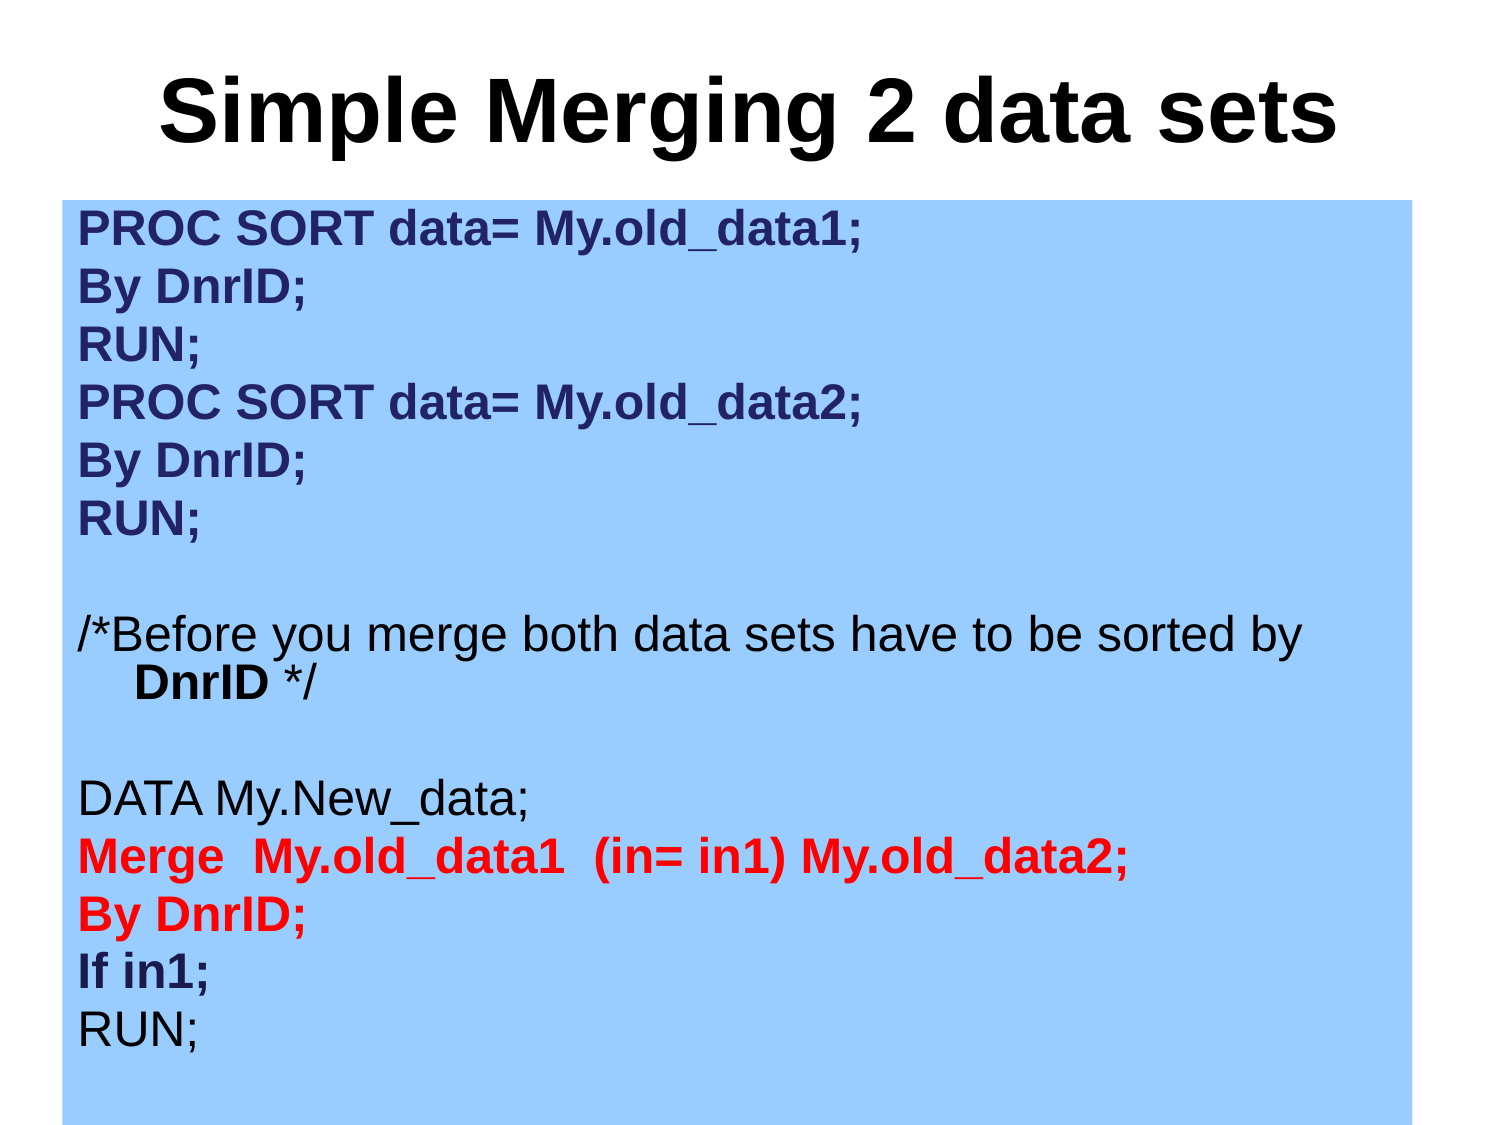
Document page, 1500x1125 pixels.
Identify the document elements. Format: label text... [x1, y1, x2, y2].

title Simple Merging 2 data sets [74, 12, 1426, 201]
list PROC SORT data= My.old_data1; By DnrID; RUN; PROC SORT data= My.old_data2; By DnrID; RUN; /*Before you merge both data sets have to be sorted by DnrID */ DATA My.New_data; Merge My.old_data1 (in= in1) My.old_data2; By DnrID; If in1; RUN; [62, 199, 1413, 1125]
